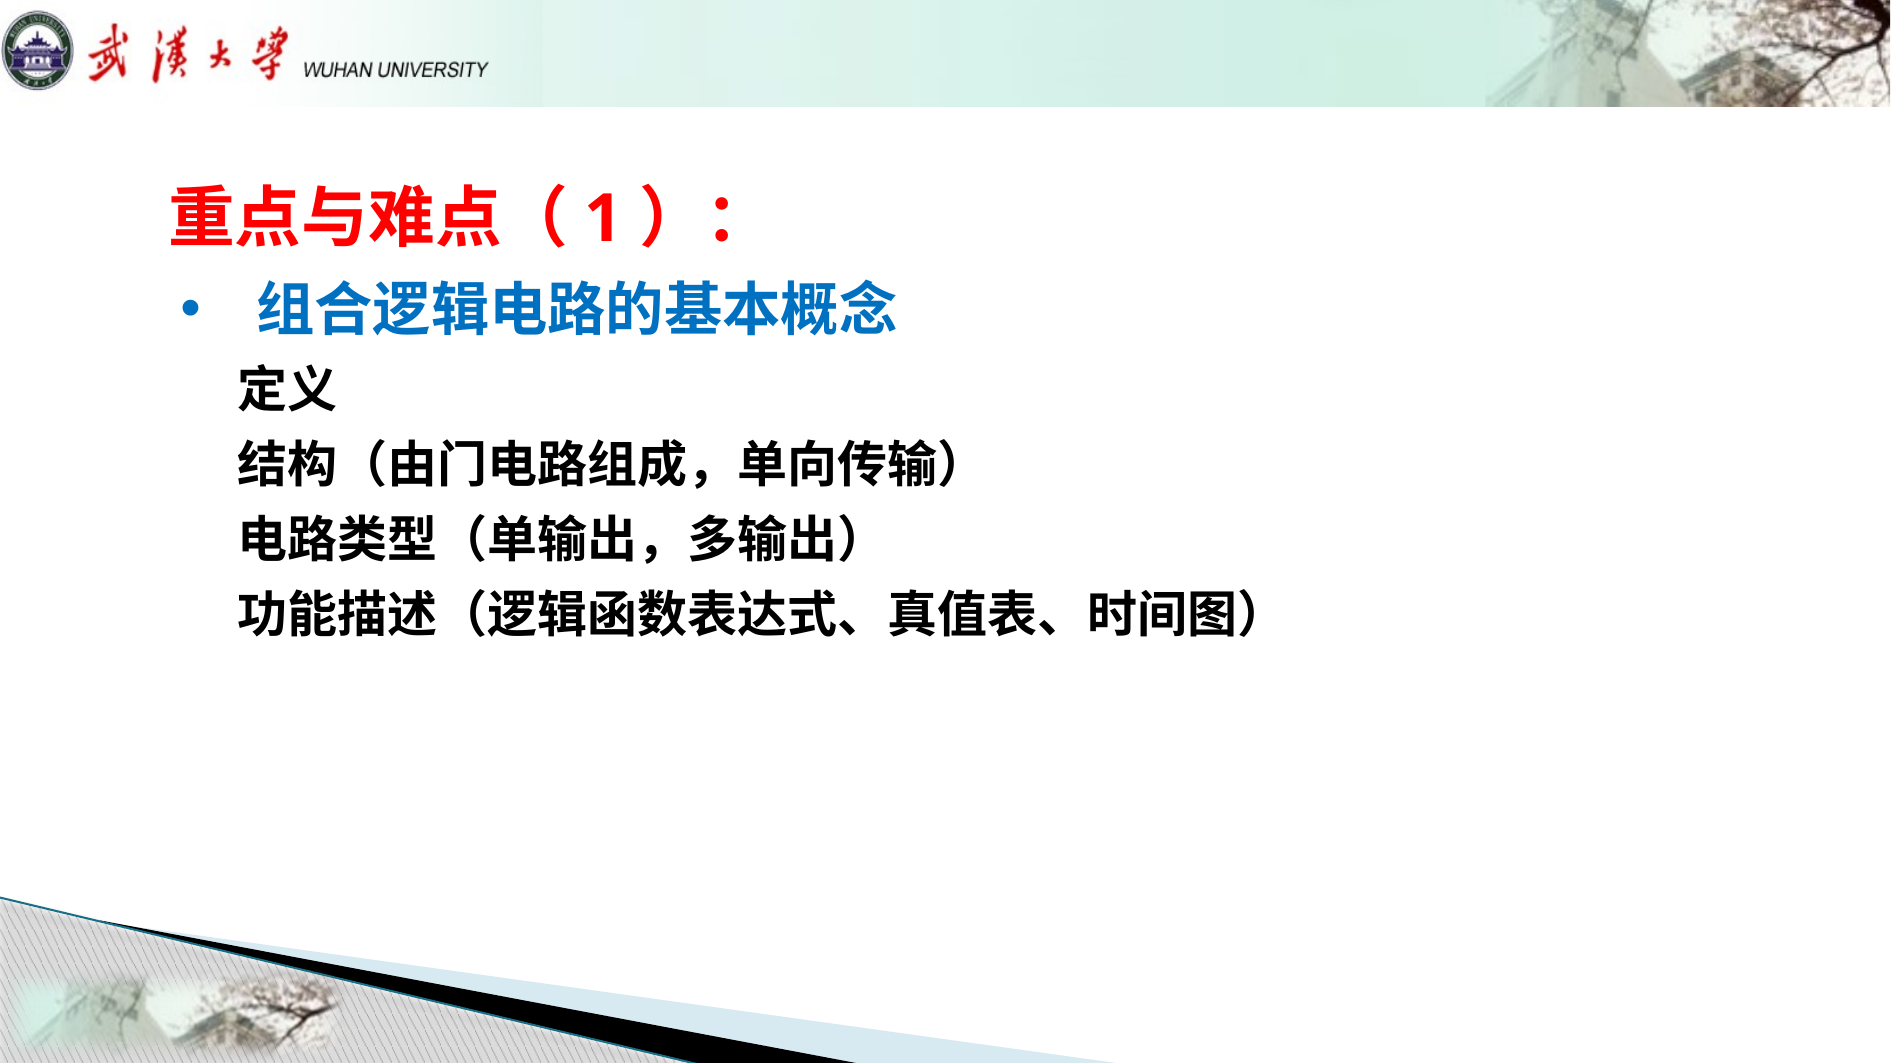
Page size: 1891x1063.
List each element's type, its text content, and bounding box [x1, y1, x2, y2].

title 重点与难点（1）： [153, 153, 1572, 276]
picture [0, 0, 1891, 107]
text_box 组合逻辑电路的基本概念 定义 结构（由门电路组成，单向传输） 电路类型（单输出，多输出） 功能描述（逻辑函数表达式、真值表、时间图） [165, 259, 1701, 745]
picture [25, 990, 323, 1038]
